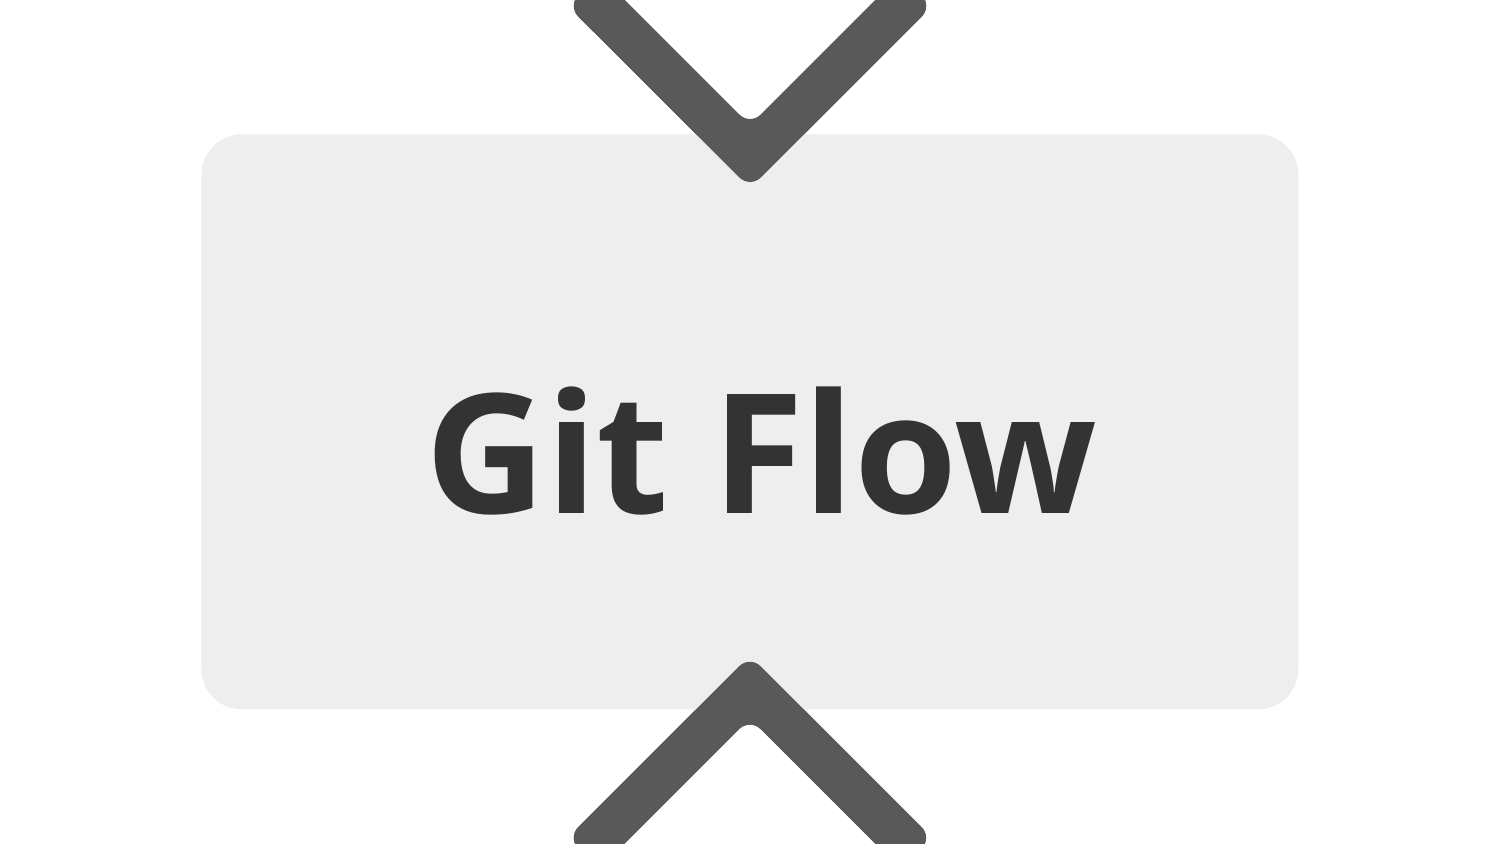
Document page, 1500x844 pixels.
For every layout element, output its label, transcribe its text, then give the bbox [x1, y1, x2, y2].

text_box [573, 661, 927, 844]
text_box [573, 0, 927, 182]
title Git Flow [309, 245, 1213, 648]
text_box [201, 134, 1299, 710]
